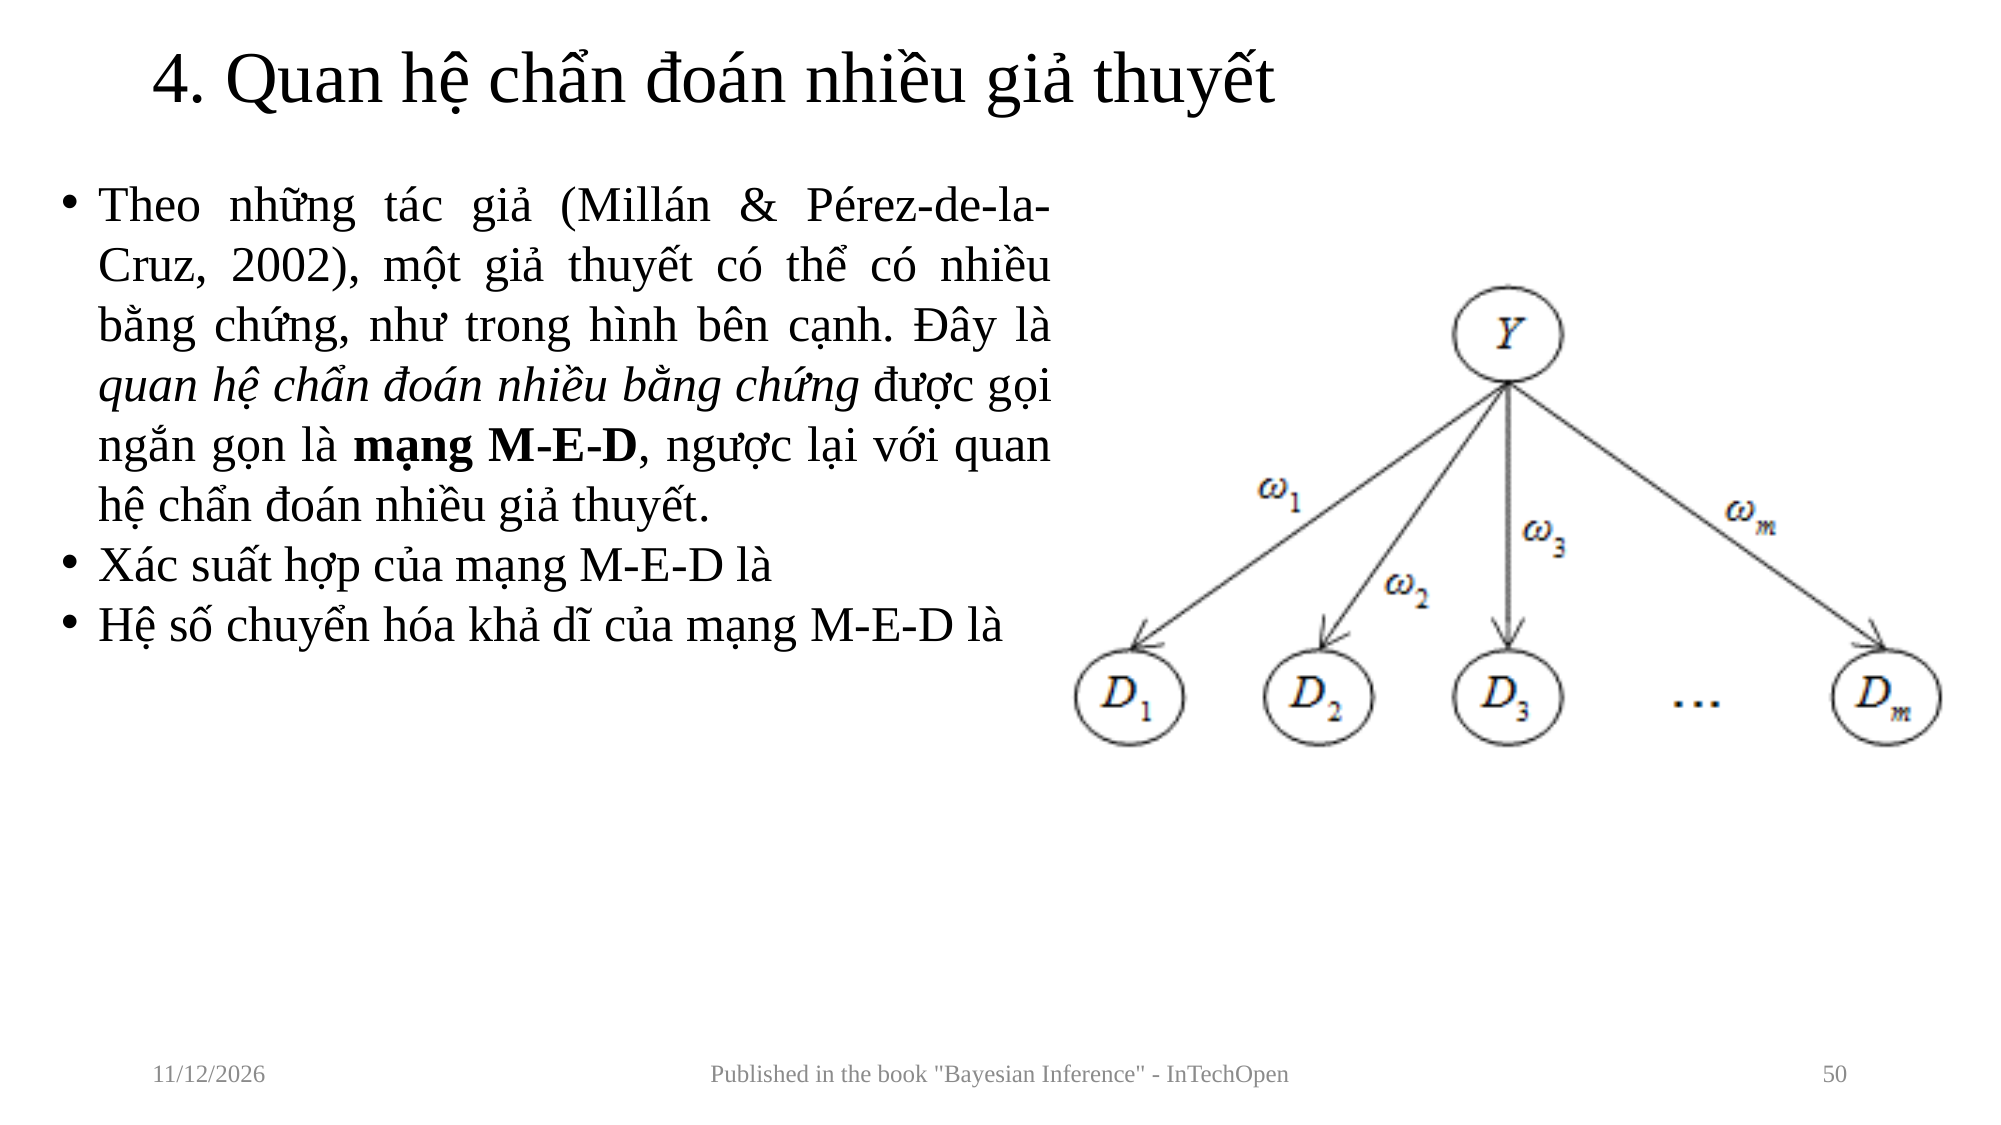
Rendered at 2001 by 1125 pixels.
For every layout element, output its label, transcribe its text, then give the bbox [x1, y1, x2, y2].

slide_number 50 [1412, 1042, 1863, 1103]
picture [1067, 279, 1951, 756]
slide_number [137, 1042, 588, 1103]
footer Published in the book "Bayesian Inference" - InTechOpen [662, 1042, 1338, 1103]
title 4. Quan hệ chẩn đoán nhiều giả thuyết [137, 19, 1863, 128]
